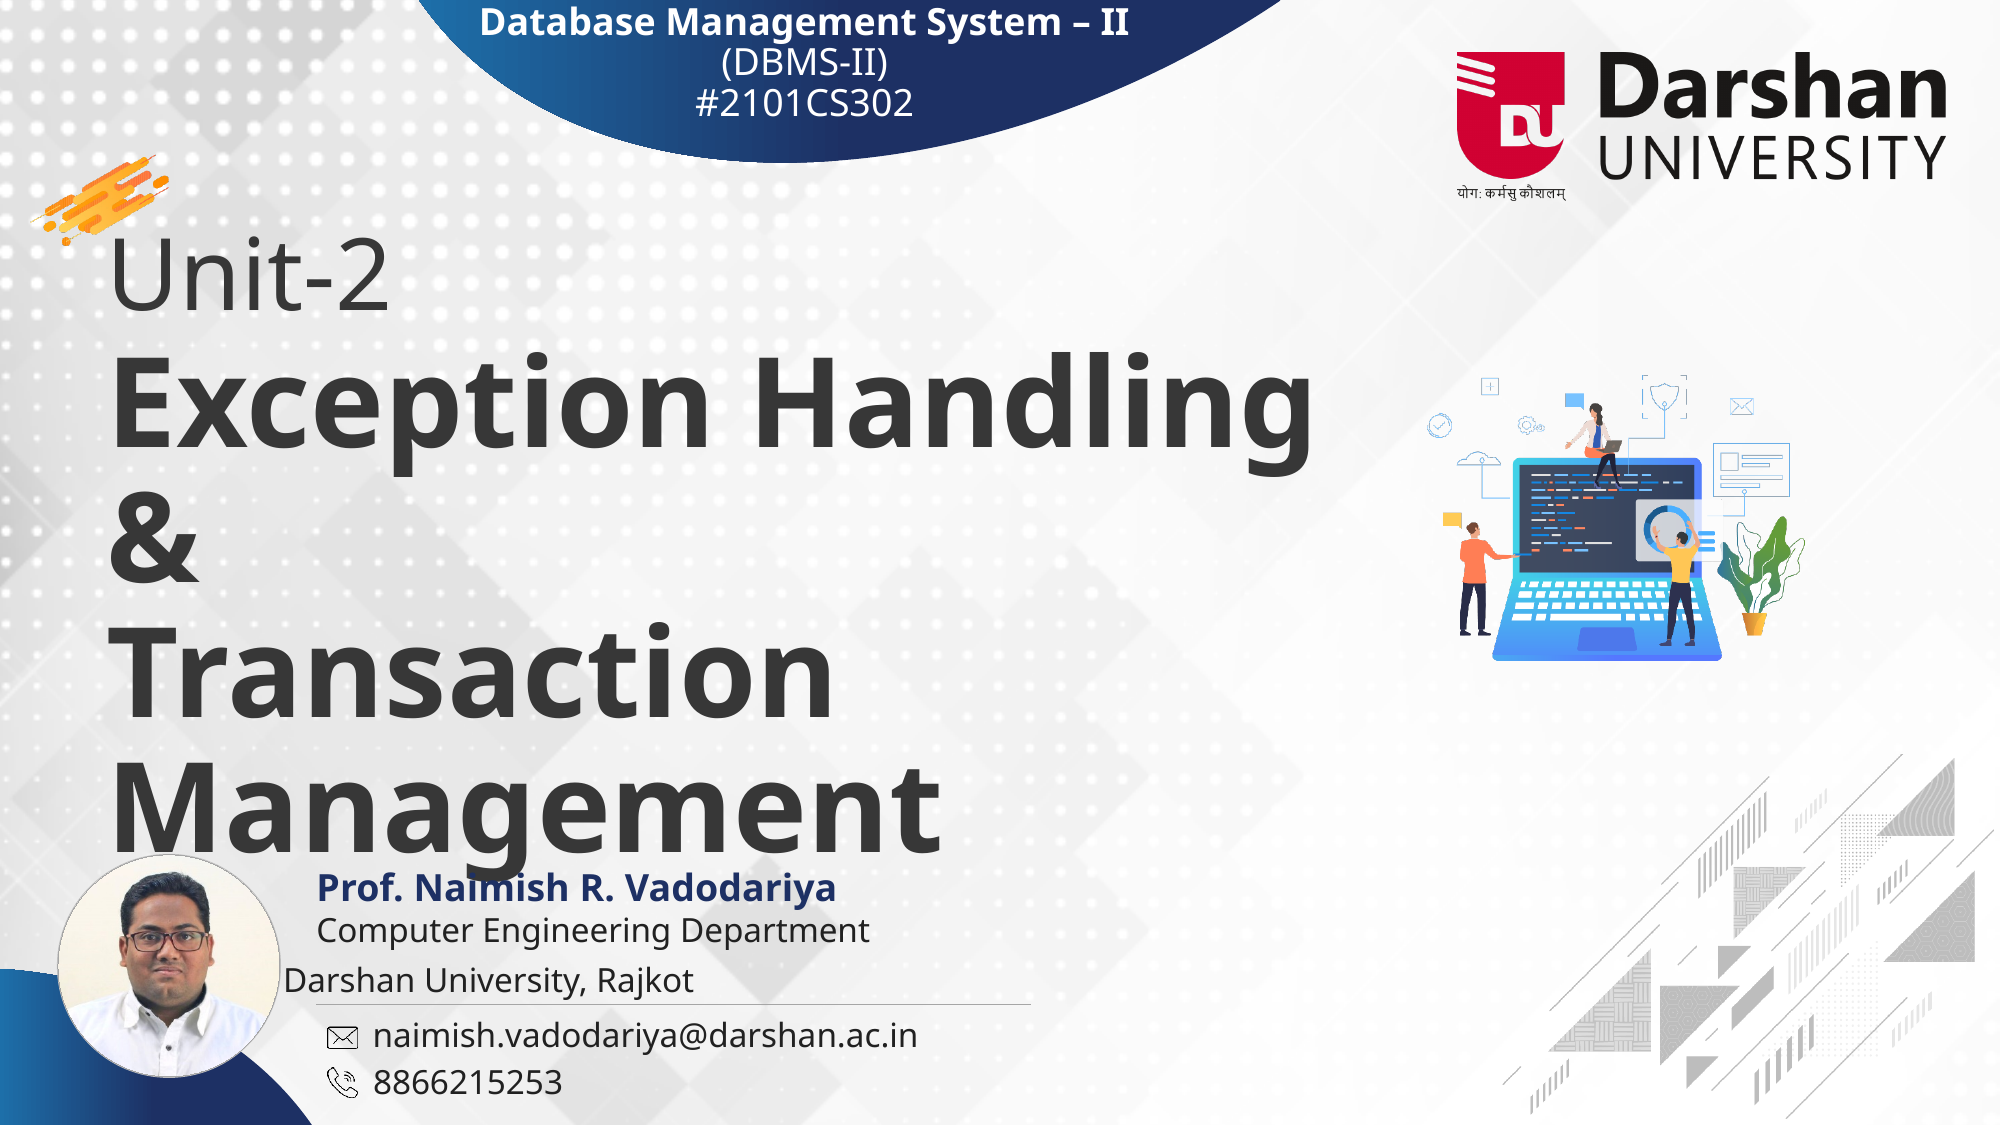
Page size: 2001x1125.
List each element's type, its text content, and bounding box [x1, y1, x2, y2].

picture [1457, 52, 1946, 201]
list Computer Engineering Department [301, 913, 915, 956]
list naimish.vadodariya@darshan.ac.in [357, 1013, 971, 1061]
picture [10, 137, 189, 265]
list Database Management System – II (DBMS-II) #2101CS302 [423, 3, 1186, 124]
picture [327, 1022, 357, 1053]
title Unit-2 Exception Handling & Transaction Management [91, 184, 1399, 608]
picture [57, 854, 280, 1077]
picture [327, 1067, 358, 1098]
list 8866215253 [358, 1059, 972, 1108]
picture [1384, 343, 1847, 692]
list Prof. Naimish R. Vadodariya [301, 865, 1217, 913]
